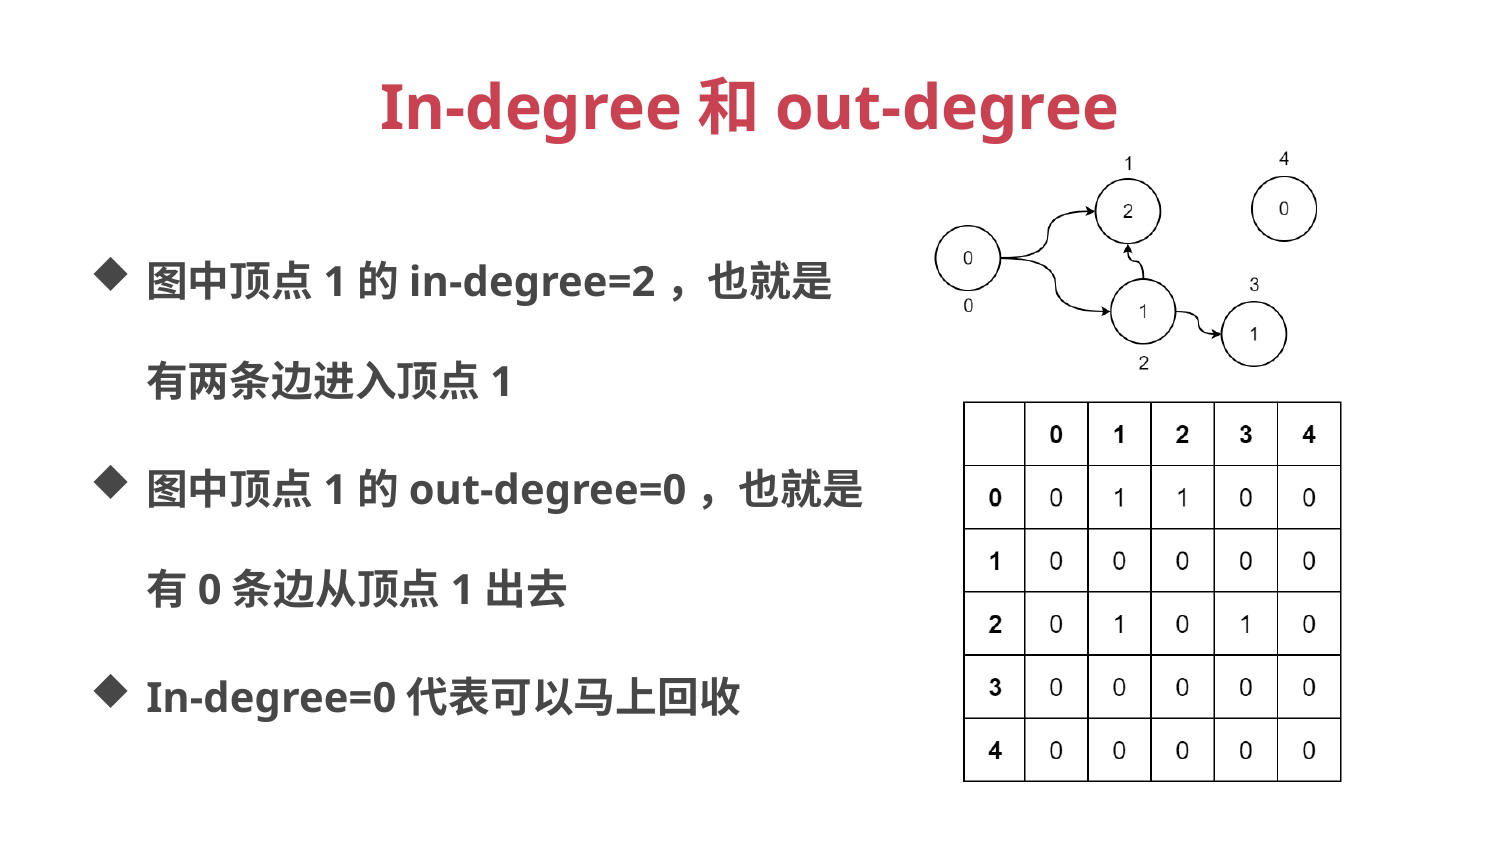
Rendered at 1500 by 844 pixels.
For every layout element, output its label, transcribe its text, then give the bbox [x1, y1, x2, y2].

picture [917, 126, 1363, 796]
title In-degree和out-degree [74, 33, 1426, 175]
list 图中顶点1的in-degree=2，也就是有两条边进入顶点1 图中顶点1的out-degree=0，也就是有0条边从顶点1出去 In-degree=0代表可以马上回收 [74, 196, 881, 754]
